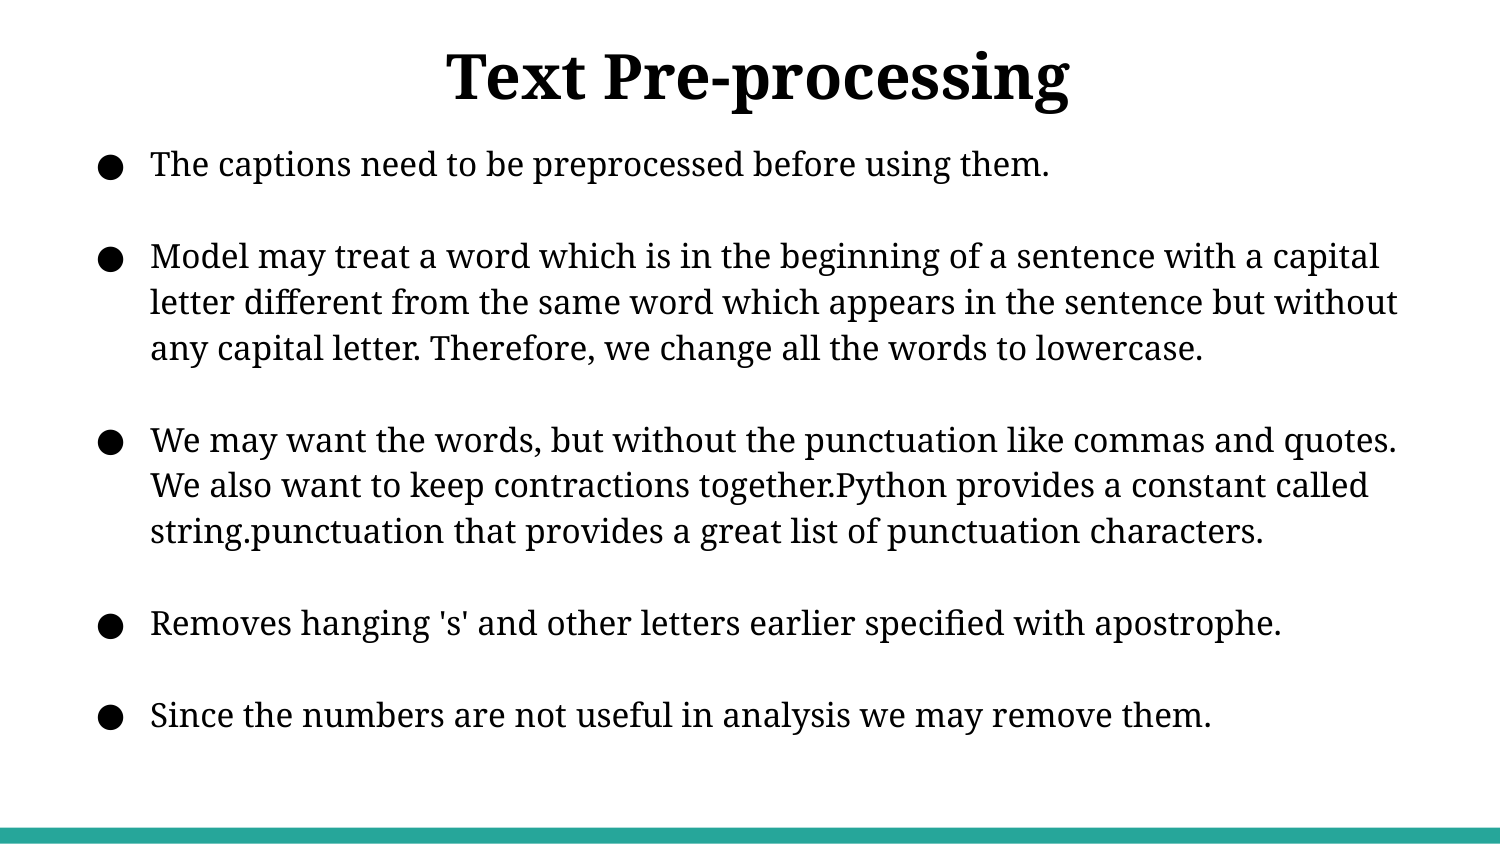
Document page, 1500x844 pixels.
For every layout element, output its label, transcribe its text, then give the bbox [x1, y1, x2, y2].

title Text Pre-processing [380, 21, 1138, 122]
list The captions need to be preprocessed before using them. Model may treat a word which is in the beginning of a sentence with a capital letter different from the same word which appears in the sentence but without any capital letter. Therefore, we change all the words to lowercase. We may want the words, but without the punctuation like commas and quotes. We also want to keep contractions together.Python provides a constant called string.punctuation that provides a great list of punctuation characters. Removes hanging 's' and other letters earlier specified with apostrophe. Since the numbers are not useful in analysis we may remove them. [60, 122, 1458, 795]
